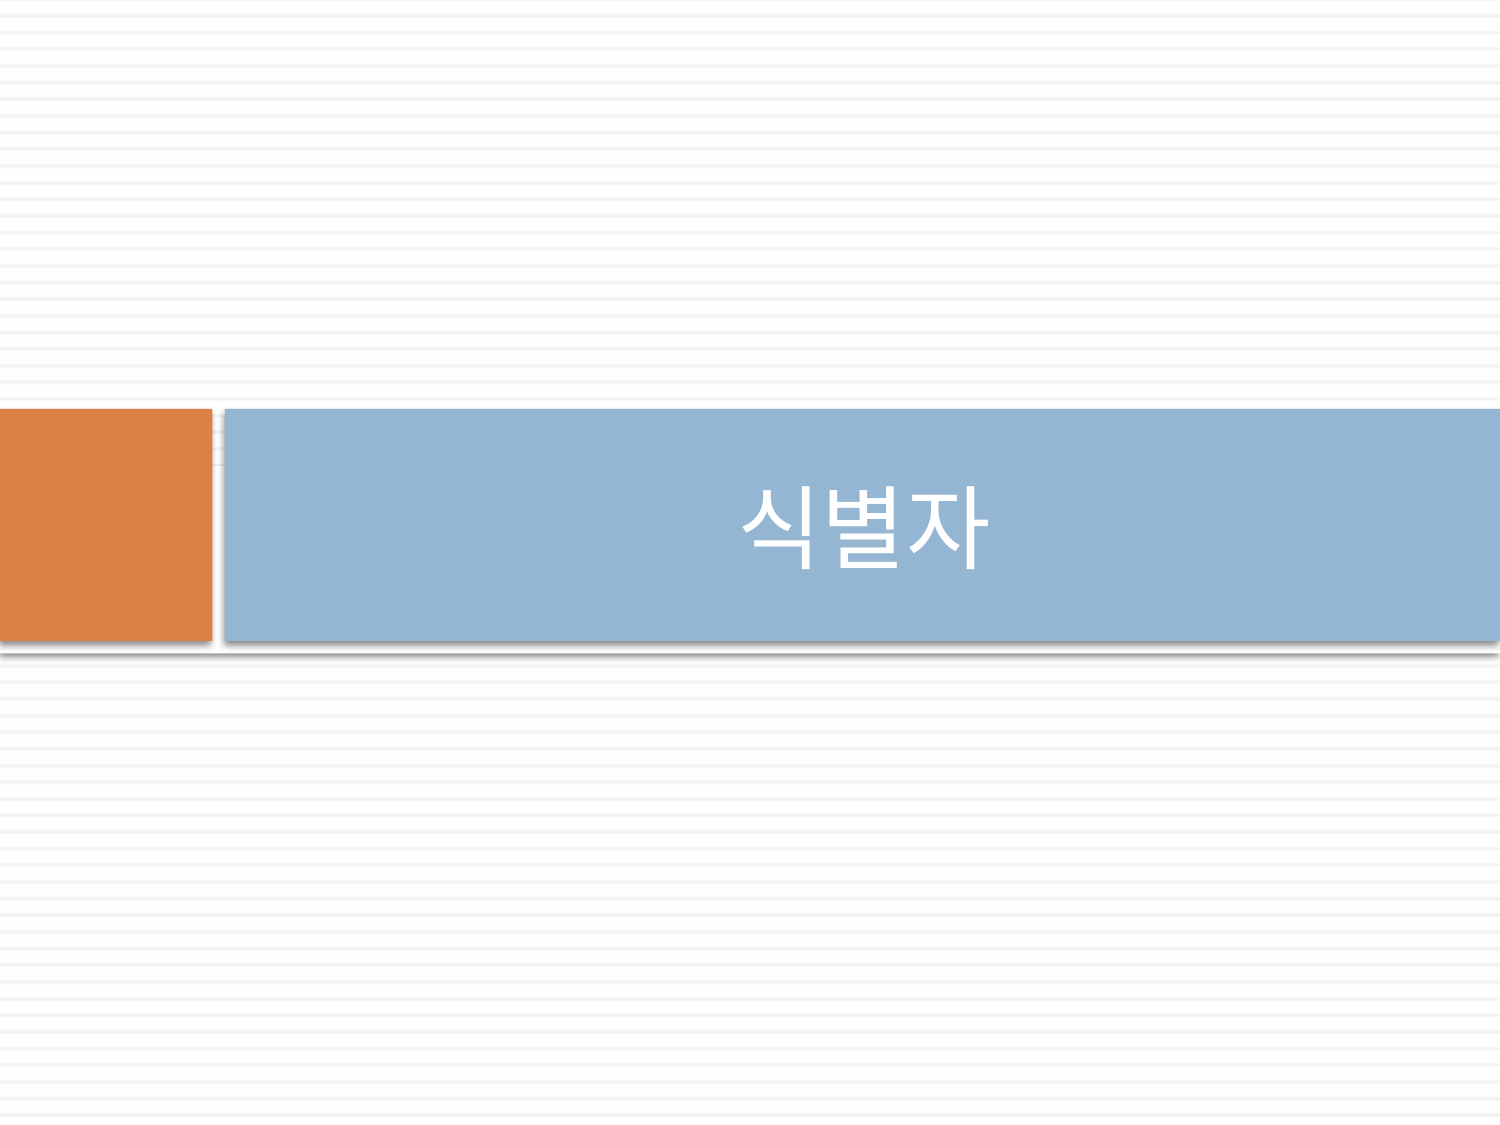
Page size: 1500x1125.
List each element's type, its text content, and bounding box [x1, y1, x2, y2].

title 식별자 [238, 444, 1489, 607]
